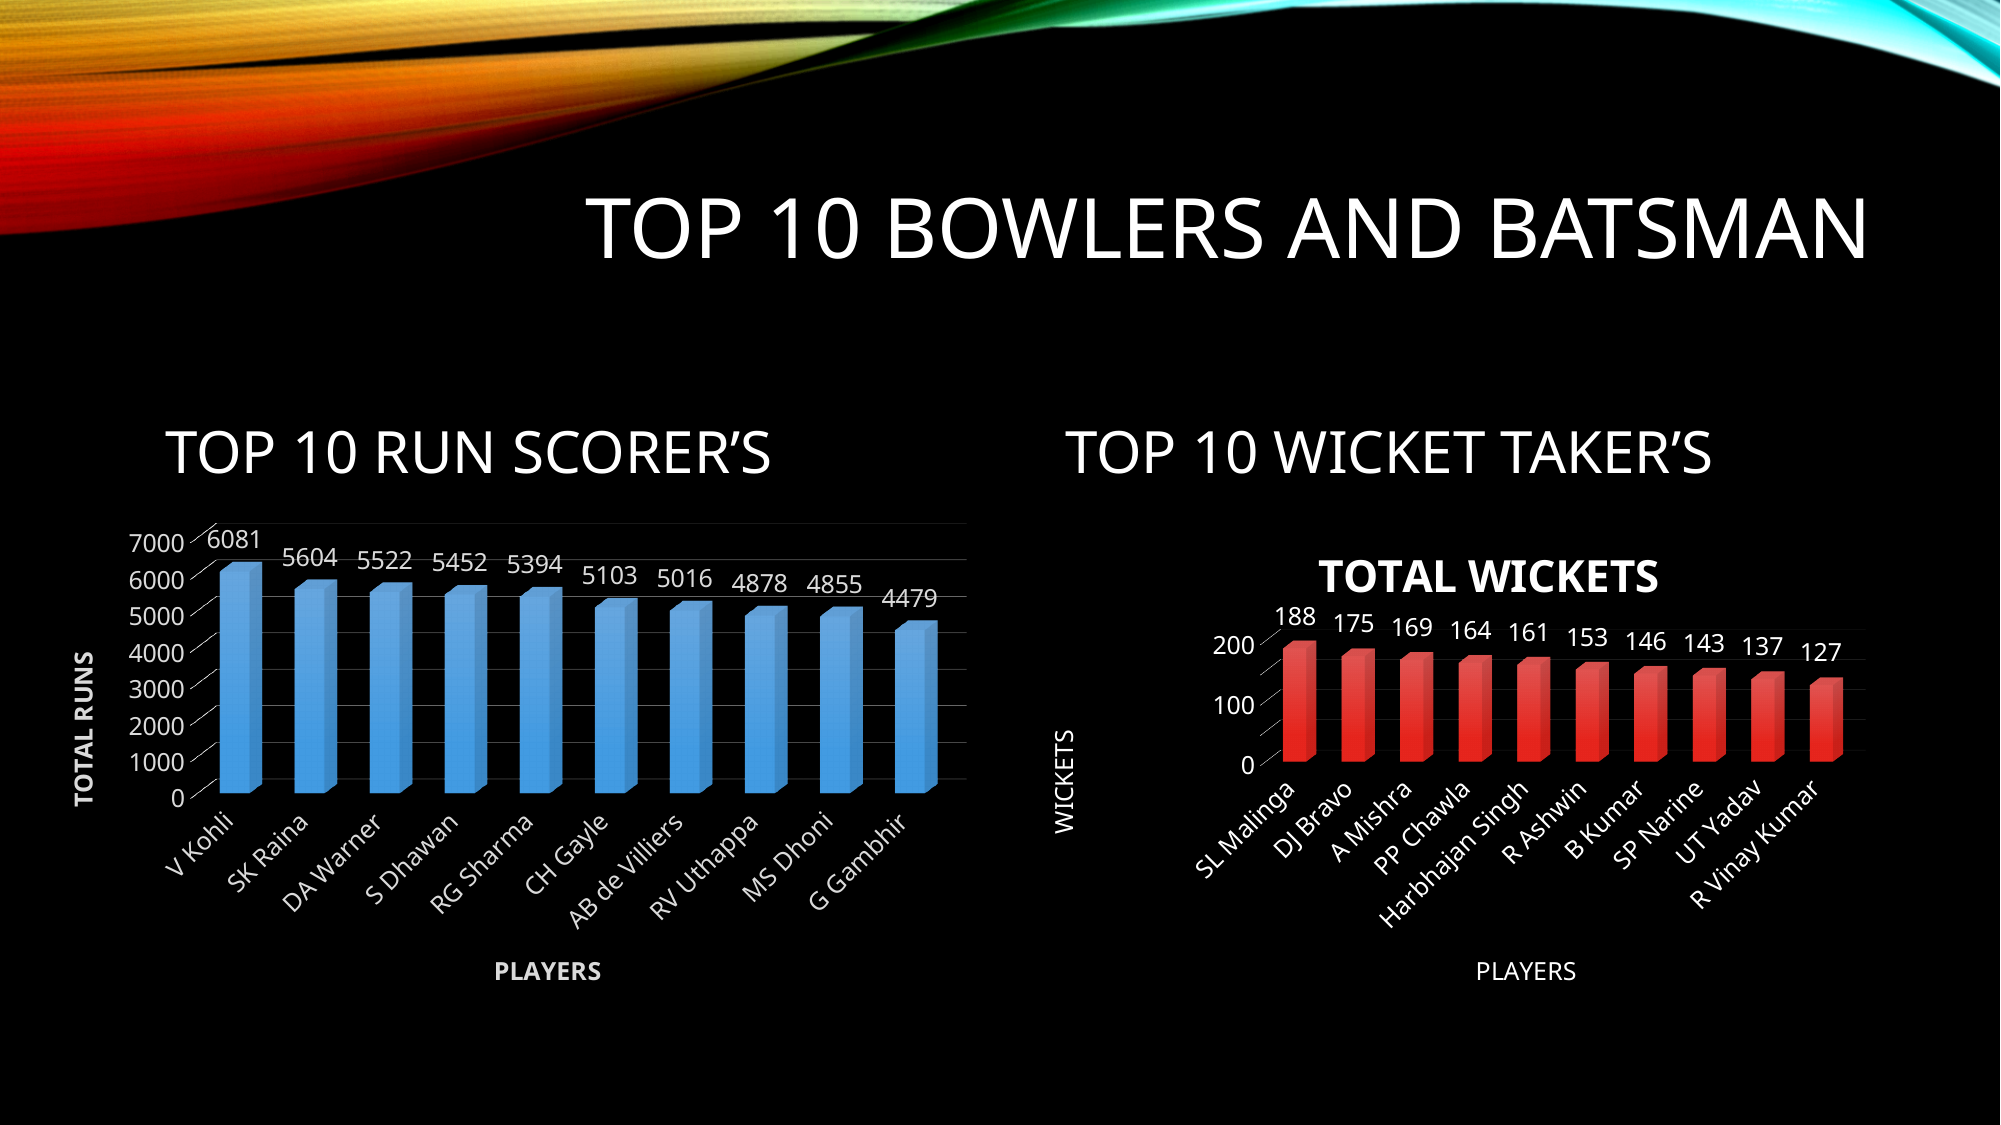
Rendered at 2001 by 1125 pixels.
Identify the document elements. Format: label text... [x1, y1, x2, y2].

picture [0, 0, 2000, 237]
chart [31, 513, 988, 1021]
chart [1012, 513, 1965, 1021]
list TOP 10 WICKET TAKER’S [1050, 358, 1888, 494]
title TOP 10 BOWLERS AND BATSMAN [332, 125, 1888, 338]
list TOP 10 RUN SCORER’S [150, 358, 984, 494]
